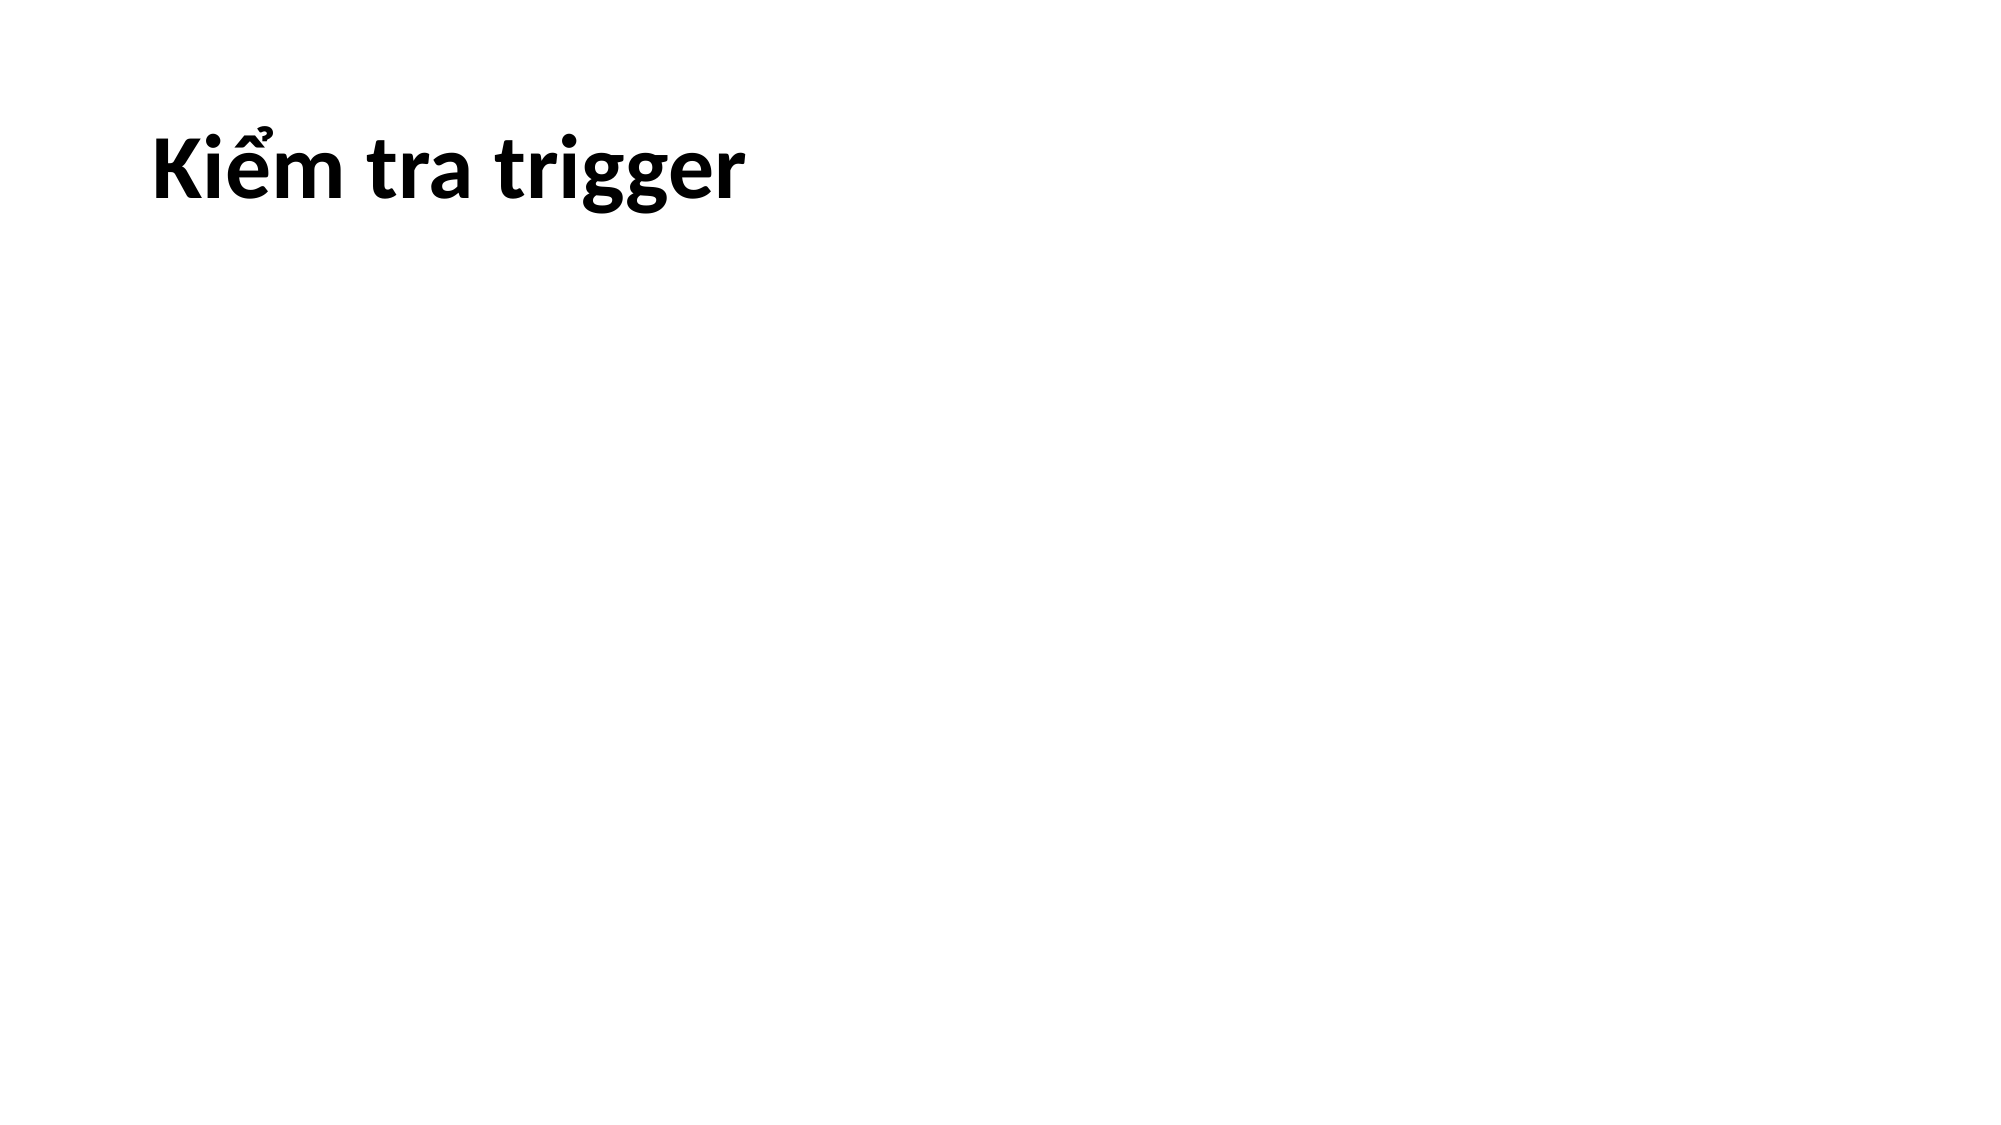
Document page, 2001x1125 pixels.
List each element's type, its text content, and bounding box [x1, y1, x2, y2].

title Kiểm tra trigger [137, 59, 1863, 278]
